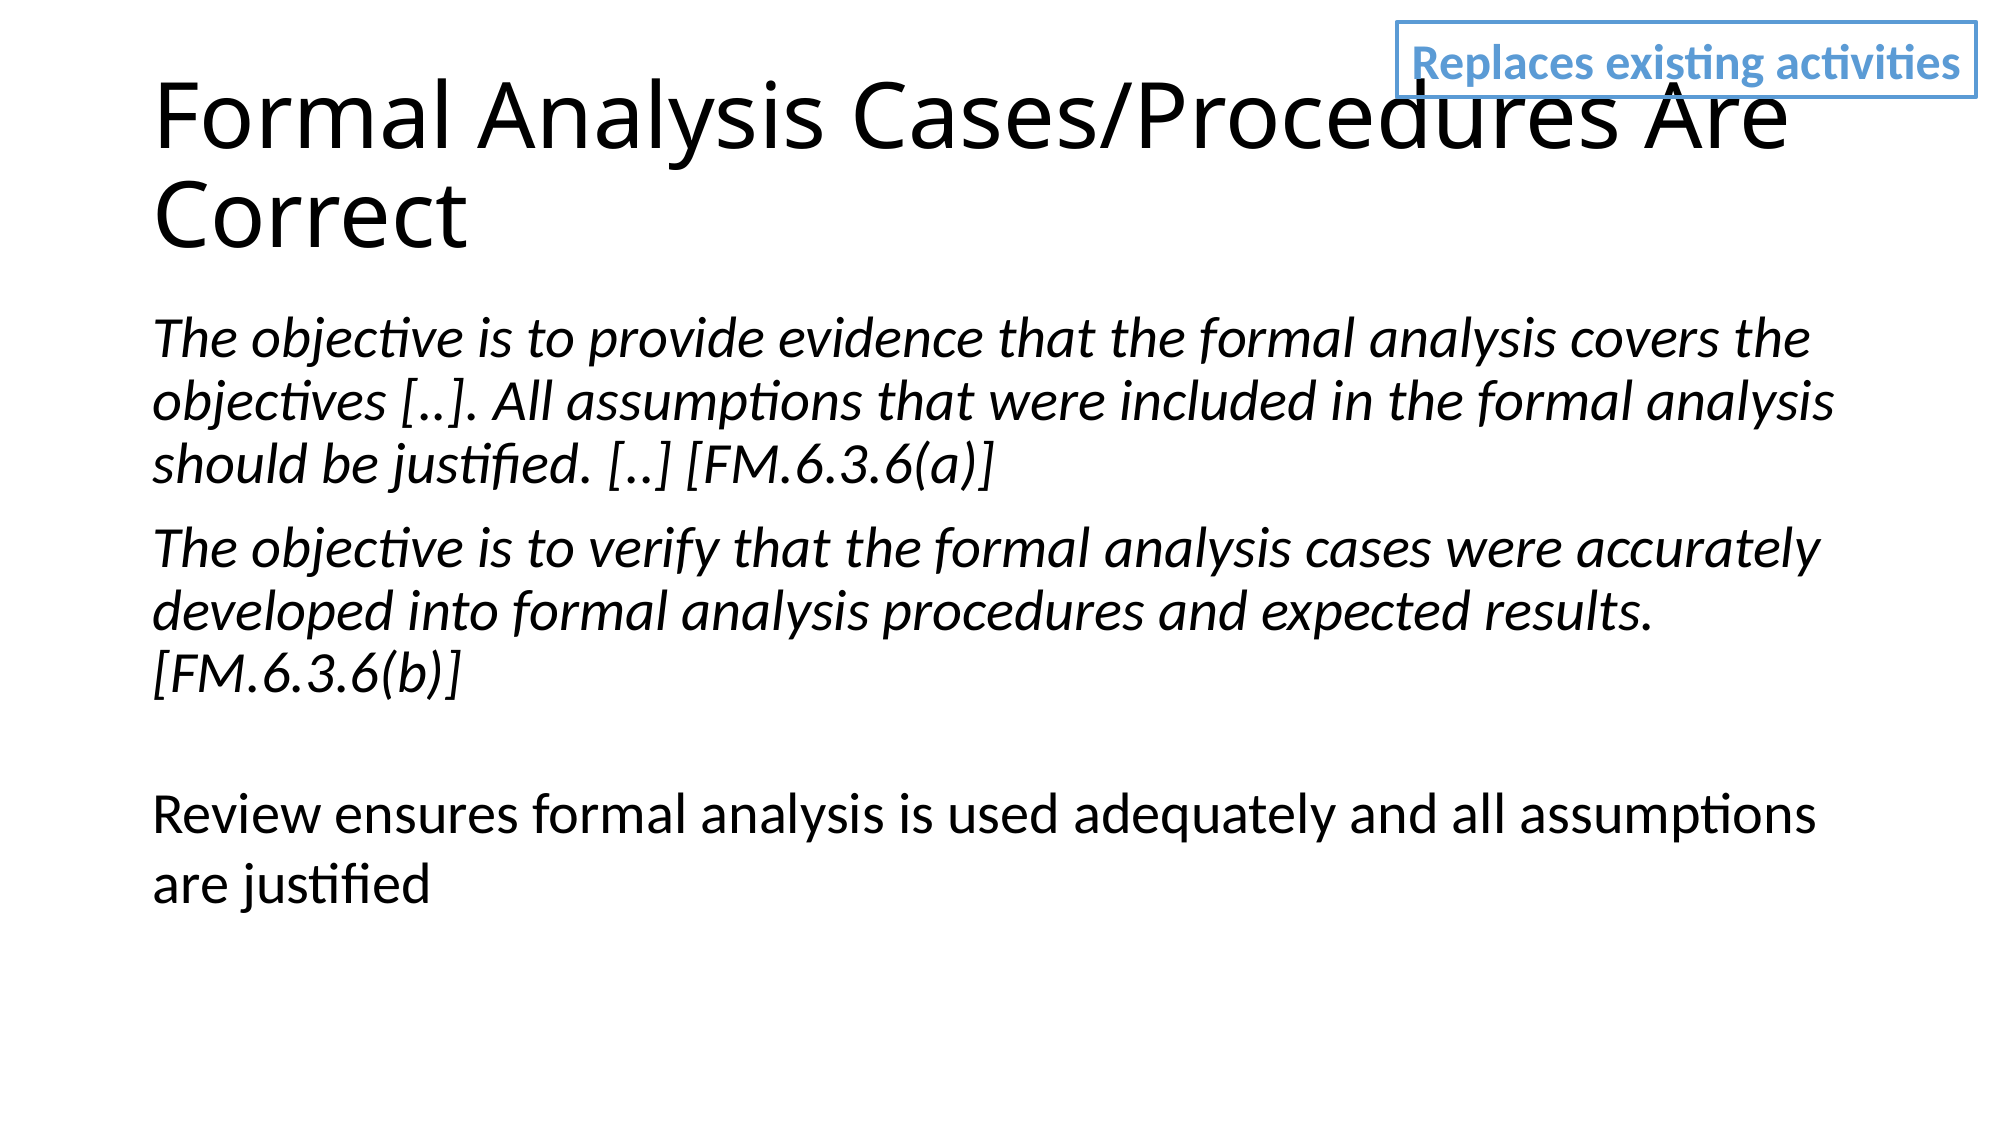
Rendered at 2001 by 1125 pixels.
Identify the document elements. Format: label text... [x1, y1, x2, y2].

title Formal Analysis Cases/Procedures Are Correct [137, 59, 1863, 278]
list The objective is to provide evidence that the formal analysis covers the objectives [..]. All assumptions that were included in the formal analysis should be justified. [..] [FM.6.3.6(a)] The objective is to verify that the formal analysis cases were accurately developed into formal analysis procedures and expected results. [FM.6.3.6(b)] Review ensures formal analysis is used adequately and all assumptions are justified [137, 299, 1863, 1014]
text_box Replaces existing activities [1396, 21, 1977, 97]
